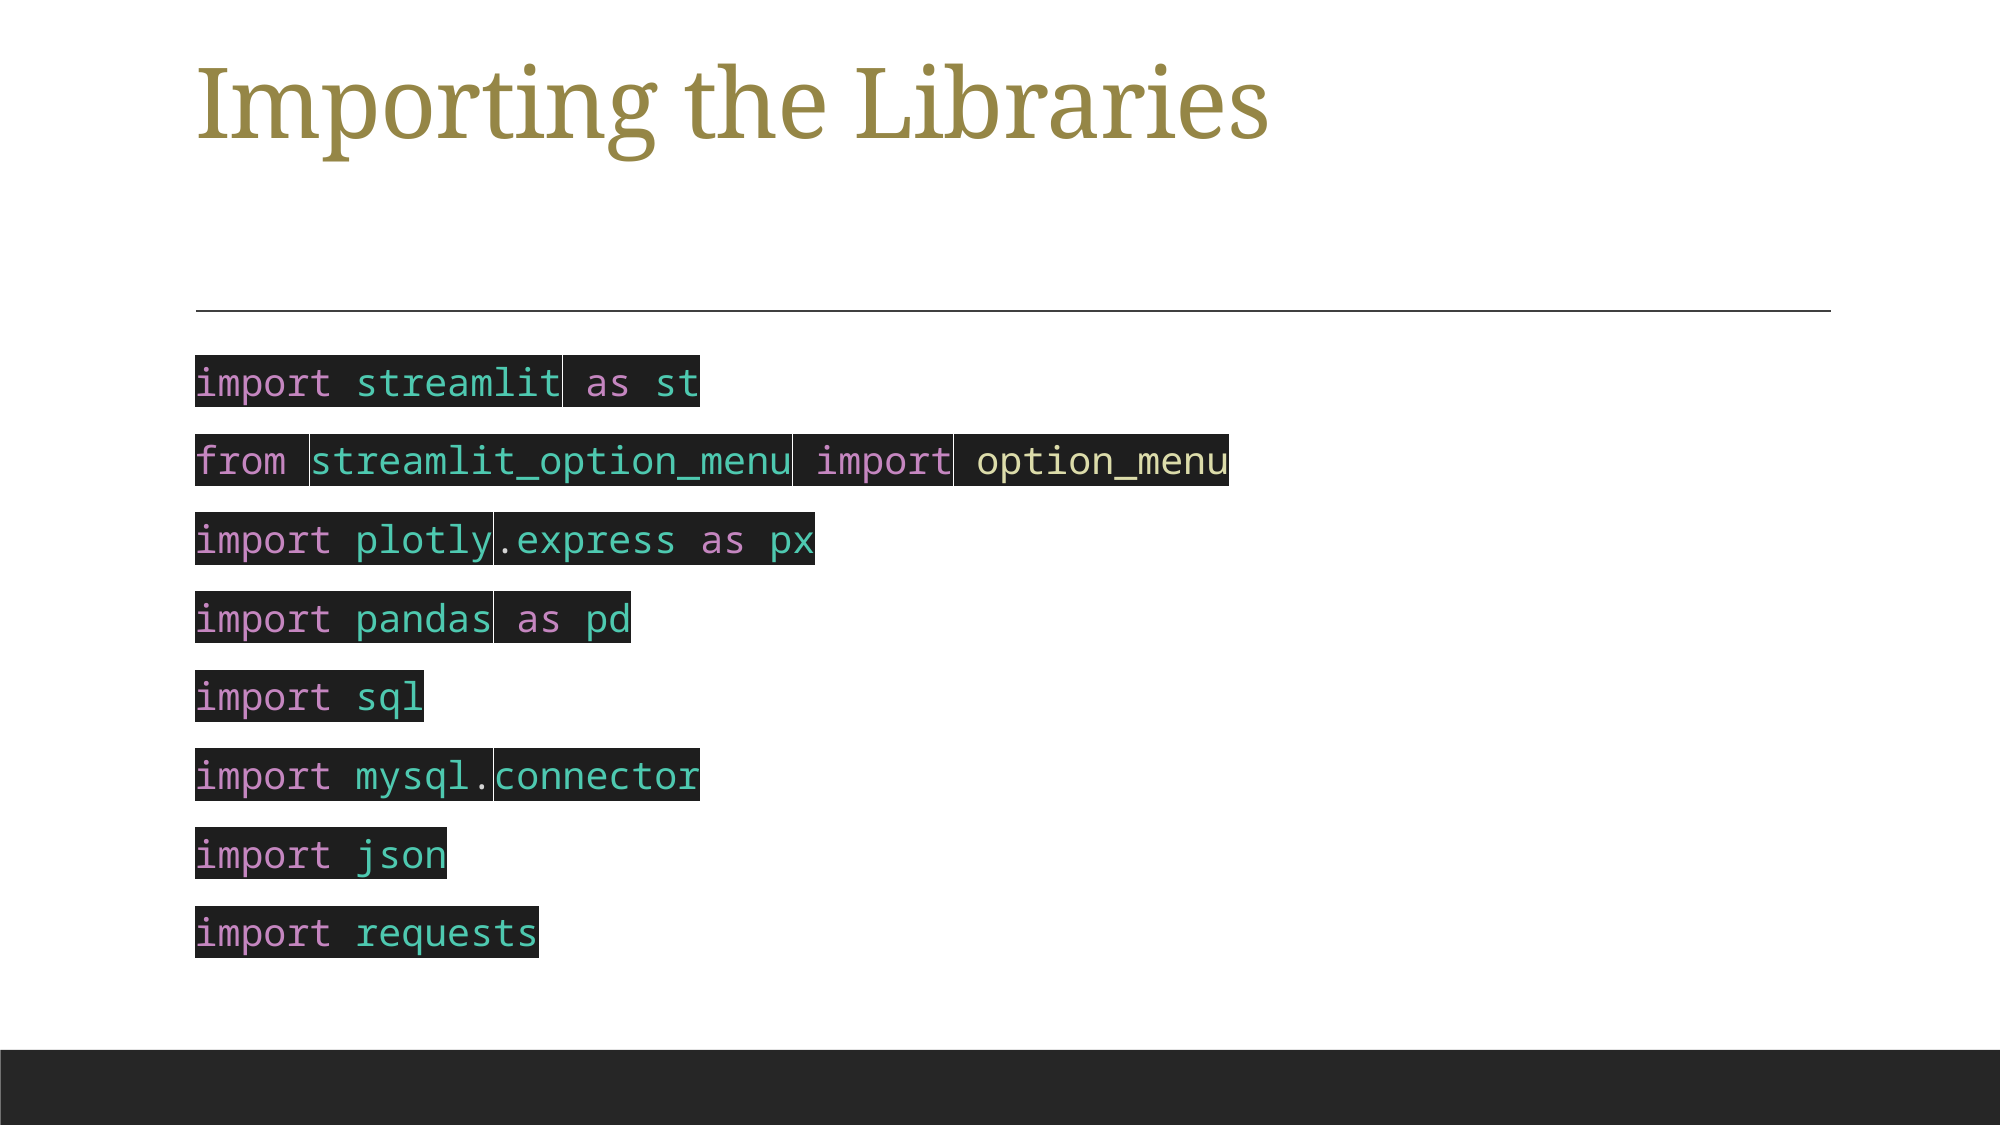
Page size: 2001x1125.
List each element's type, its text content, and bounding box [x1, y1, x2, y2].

list import streamlit as st from streamlit_option_menu import option_menu import plotly.express as px import pandas as pd import sql import mysql.connector import json import requests [180, 345, 1830, 963]
title Importing the Libraries [180, 47, 1830, 285]
